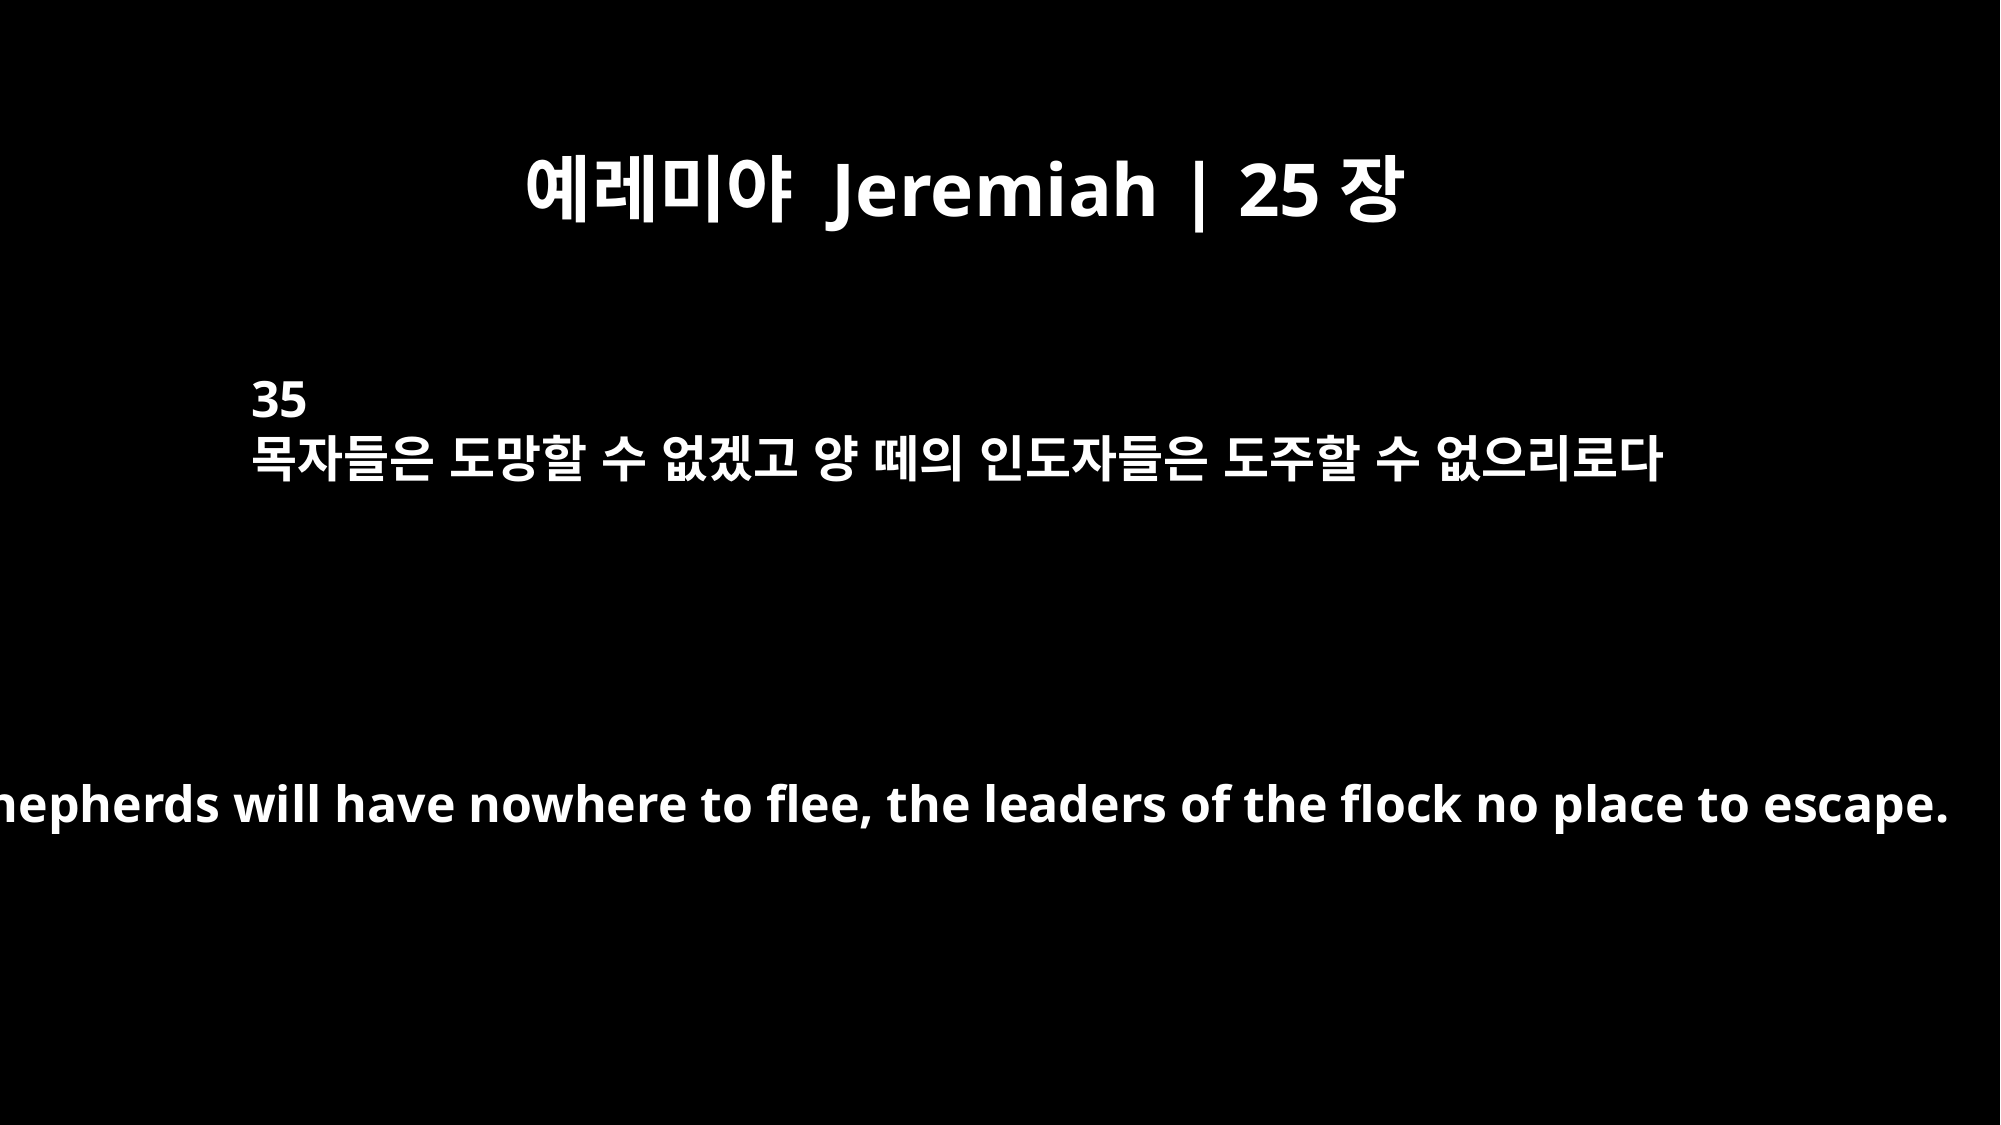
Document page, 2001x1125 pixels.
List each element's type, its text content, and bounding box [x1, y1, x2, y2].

text_box 35 목자들은 도망할 수 없겠고 양 떼의 인도자들은 도주할 수 없으리로다 [236, 359, 1681, 495]
text_box 예레미야 Jeremiah | 25장 [510, 136, 1422, 239]
text_box The shepherds will have nowhere to flee, the leaders of the flock no place to escape. [0, 764, 1966, 840]
